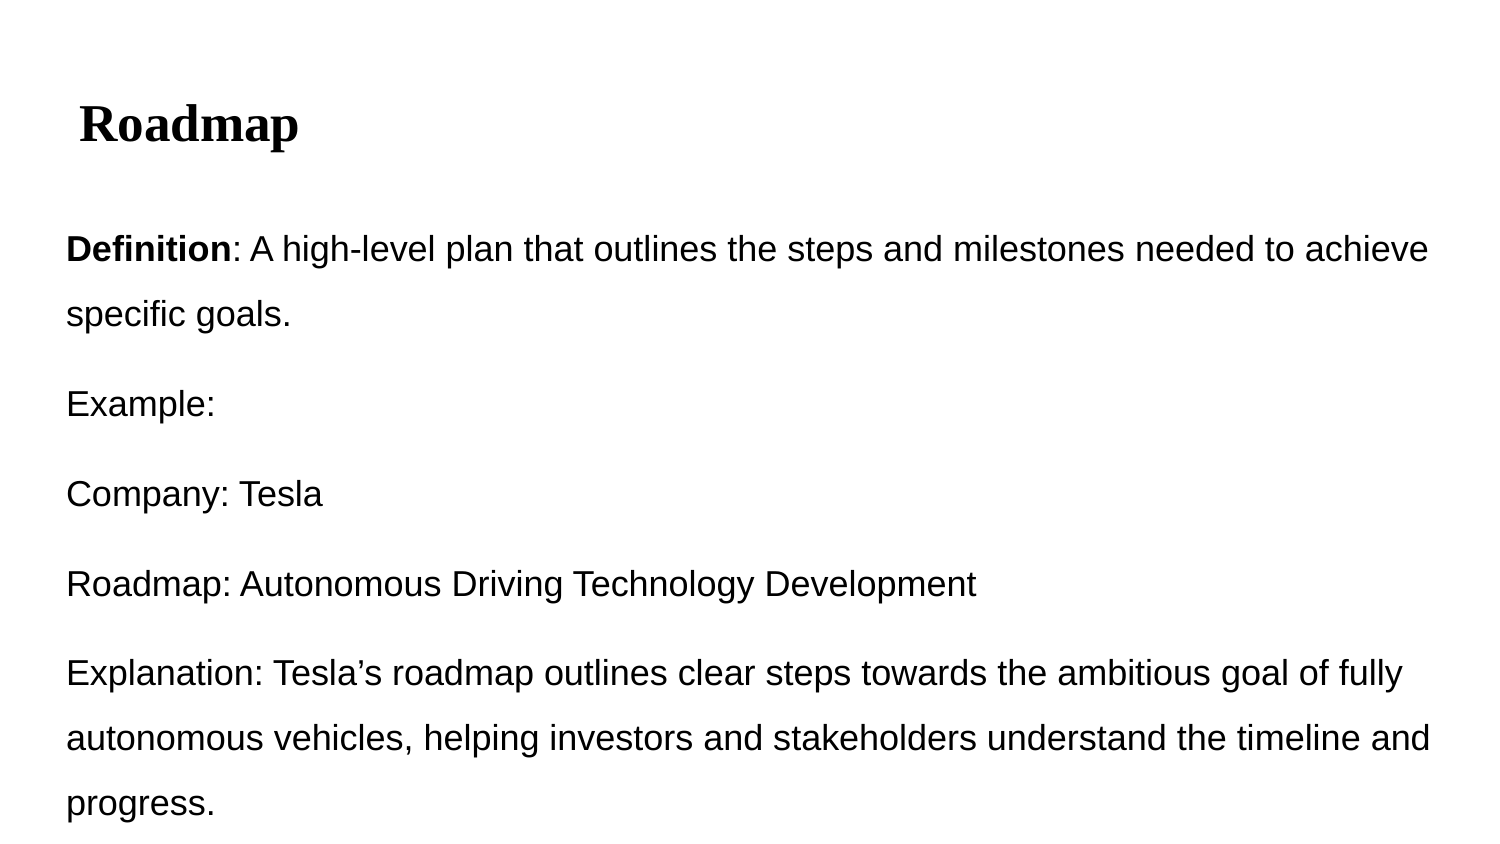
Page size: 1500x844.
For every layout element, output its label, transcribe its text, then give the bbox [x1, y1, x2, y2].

title Roadmap [51, 72, 1449, 167]
list Definition: A high-level plan that outlines the steps and milestones needed to achieve specific goals. Example: Company: Tesla Roadmap: Autonomous Driving Technology Development Explanation: Tesla’s roadmap outlines clear steps towards the ambitious goal of fully autonomous vehicles, helping investors and stakeholders understand the timeline and progress. [51, 189, 1449, 819]
